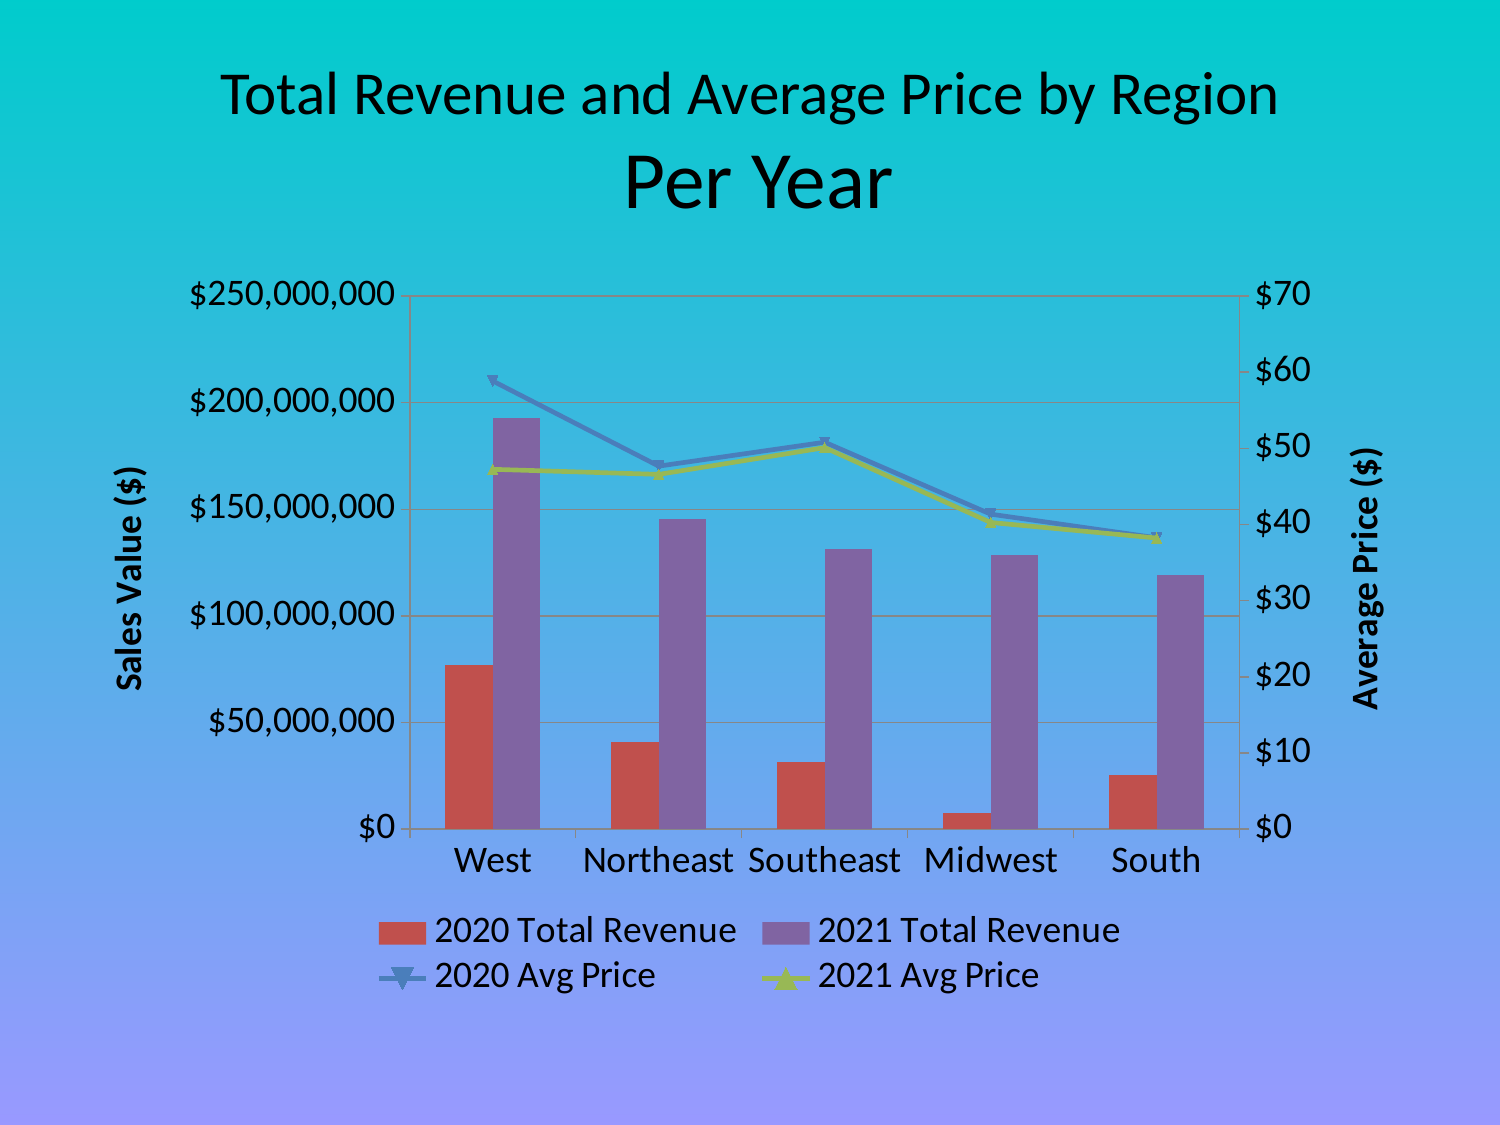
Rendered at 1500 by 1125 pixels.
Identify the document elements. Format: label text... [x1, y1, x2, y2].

chart [74, 262, 1426, 1006]
title Total Revenue and Average Price by Region Per Year [75, 45, 1425, 233]
